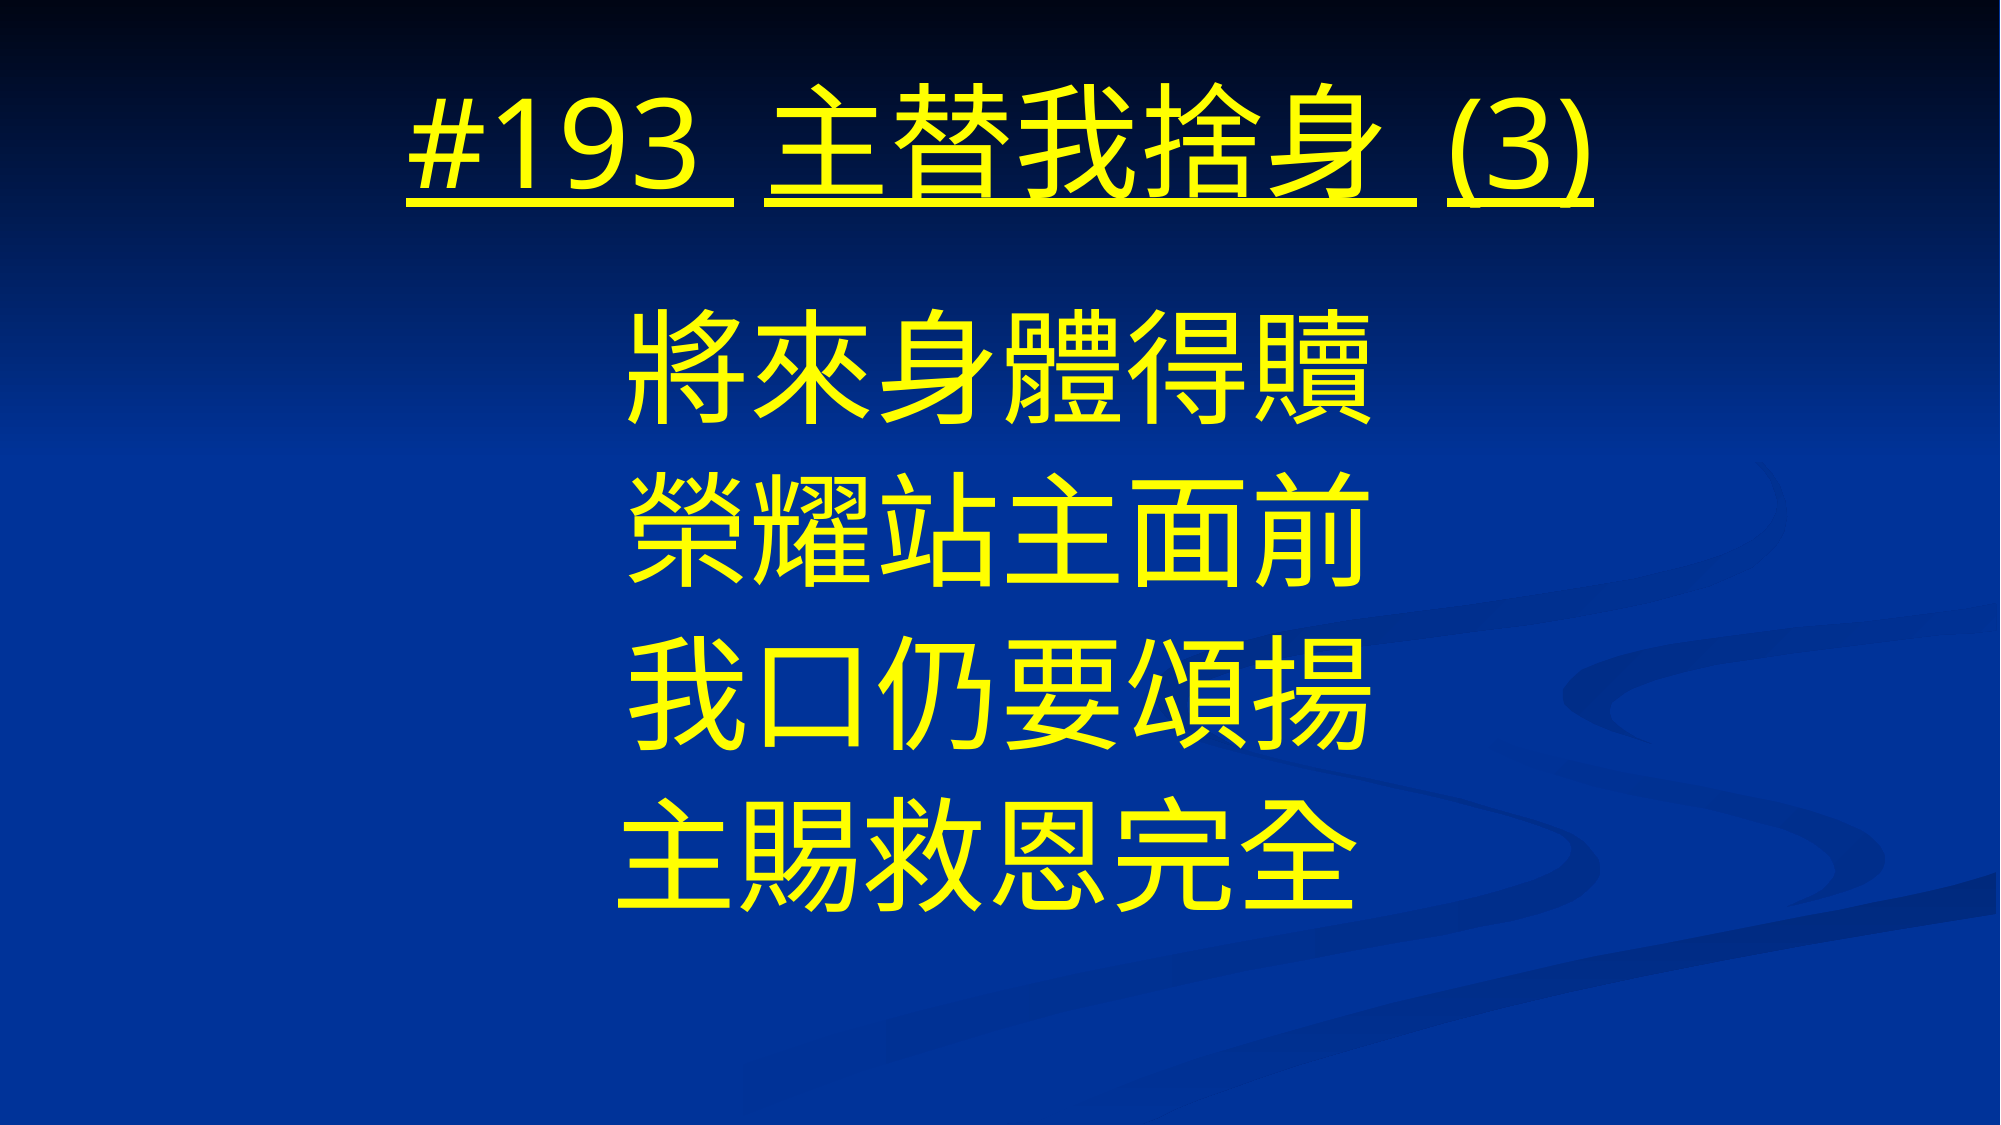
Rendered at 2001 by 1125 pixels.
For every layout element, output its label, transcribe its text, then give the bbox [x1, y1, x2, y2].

list 將來身體得贖 榮耀站主面前 我口仍要頌揚 主賜救恩完全 [54, 282, 1945, 1025]
title #193 主替我捨身 (3) [99, 45, 1900, 233]
